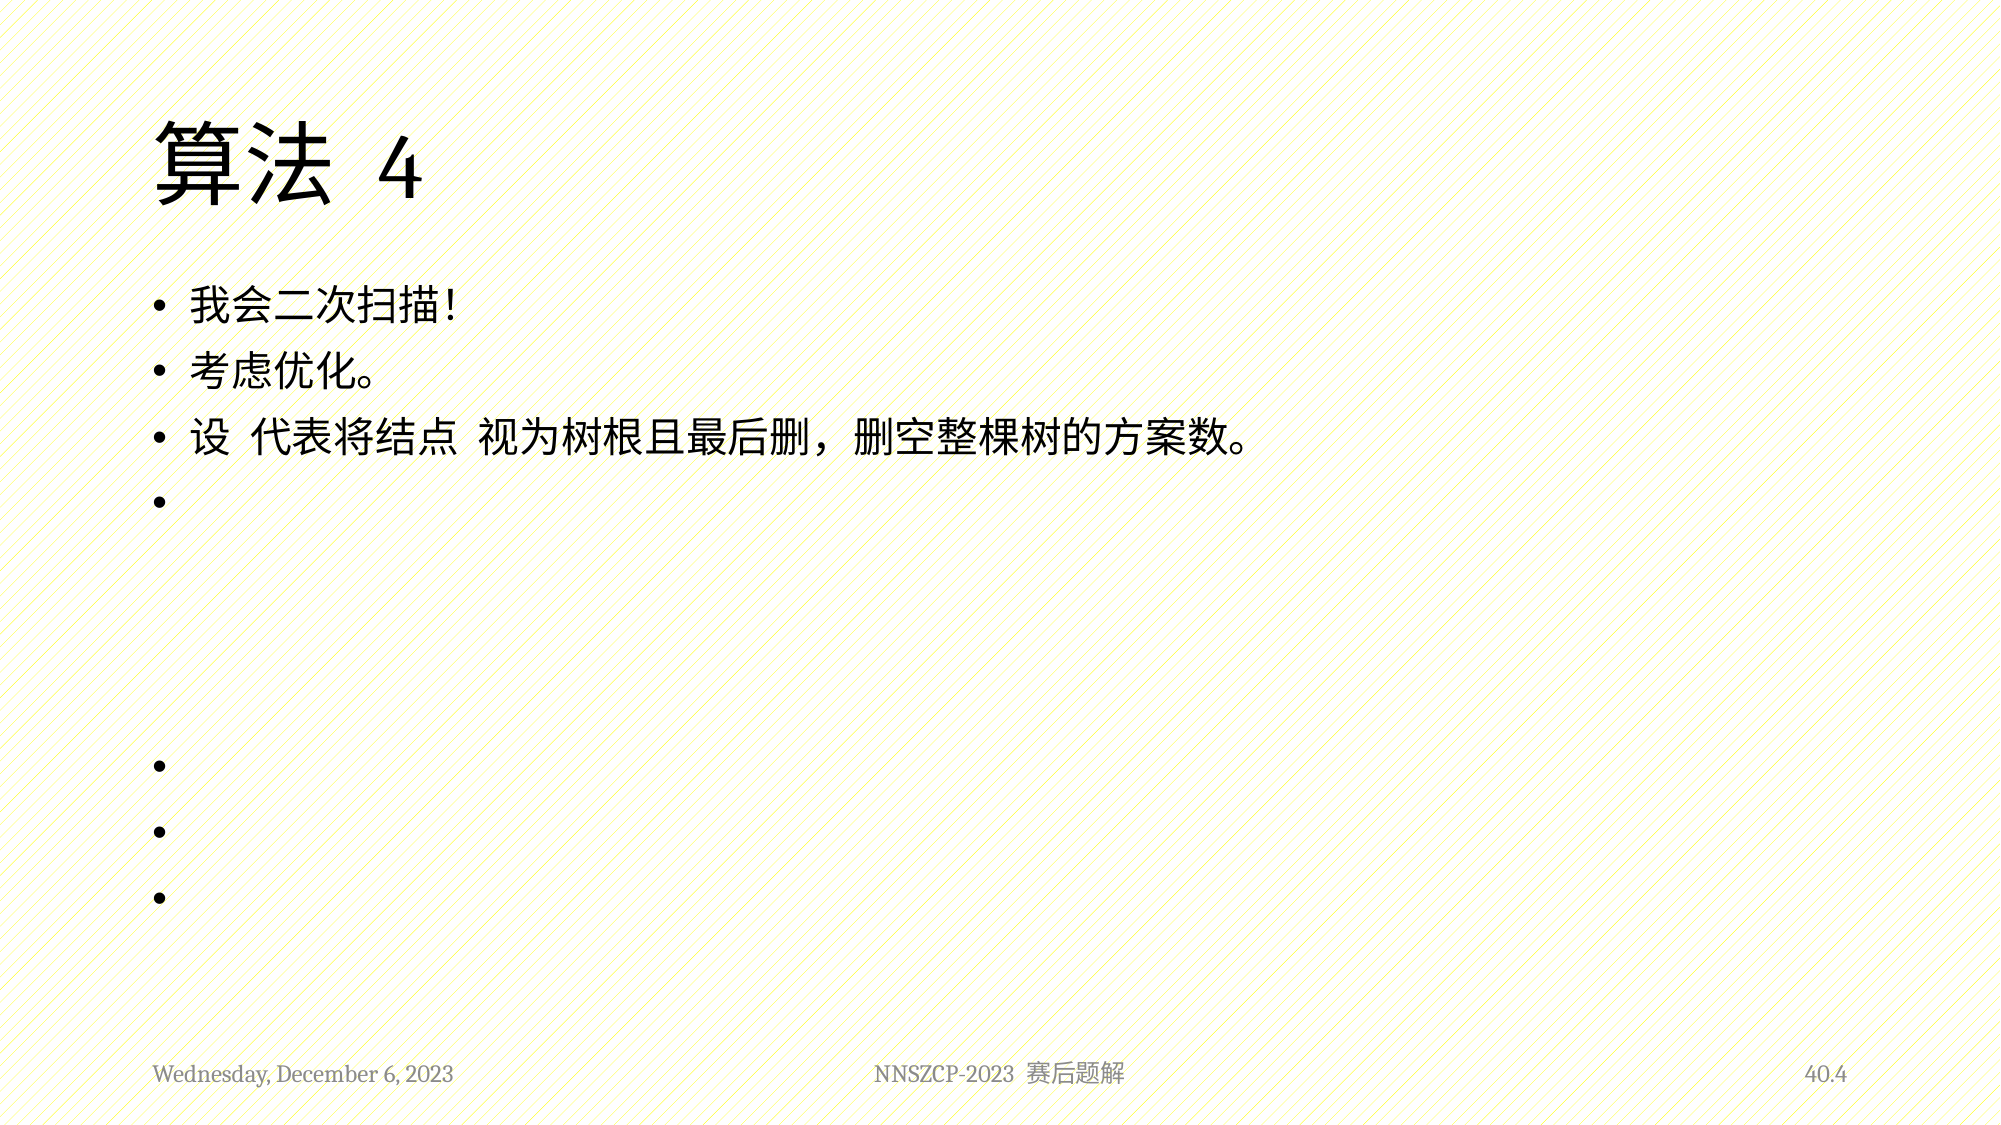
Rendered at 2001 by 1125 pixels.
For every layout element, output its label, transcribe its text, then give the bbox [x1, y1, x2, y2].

footer NNSZCP-2023 赛后题解 [662, 1042, 1338, 1103]
title 算法 4 [137, 59, 1863, 278]
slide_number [137, 1042, 588, 1103]
slide_number 40.4 [1412, 1042, 1863, 1103]
